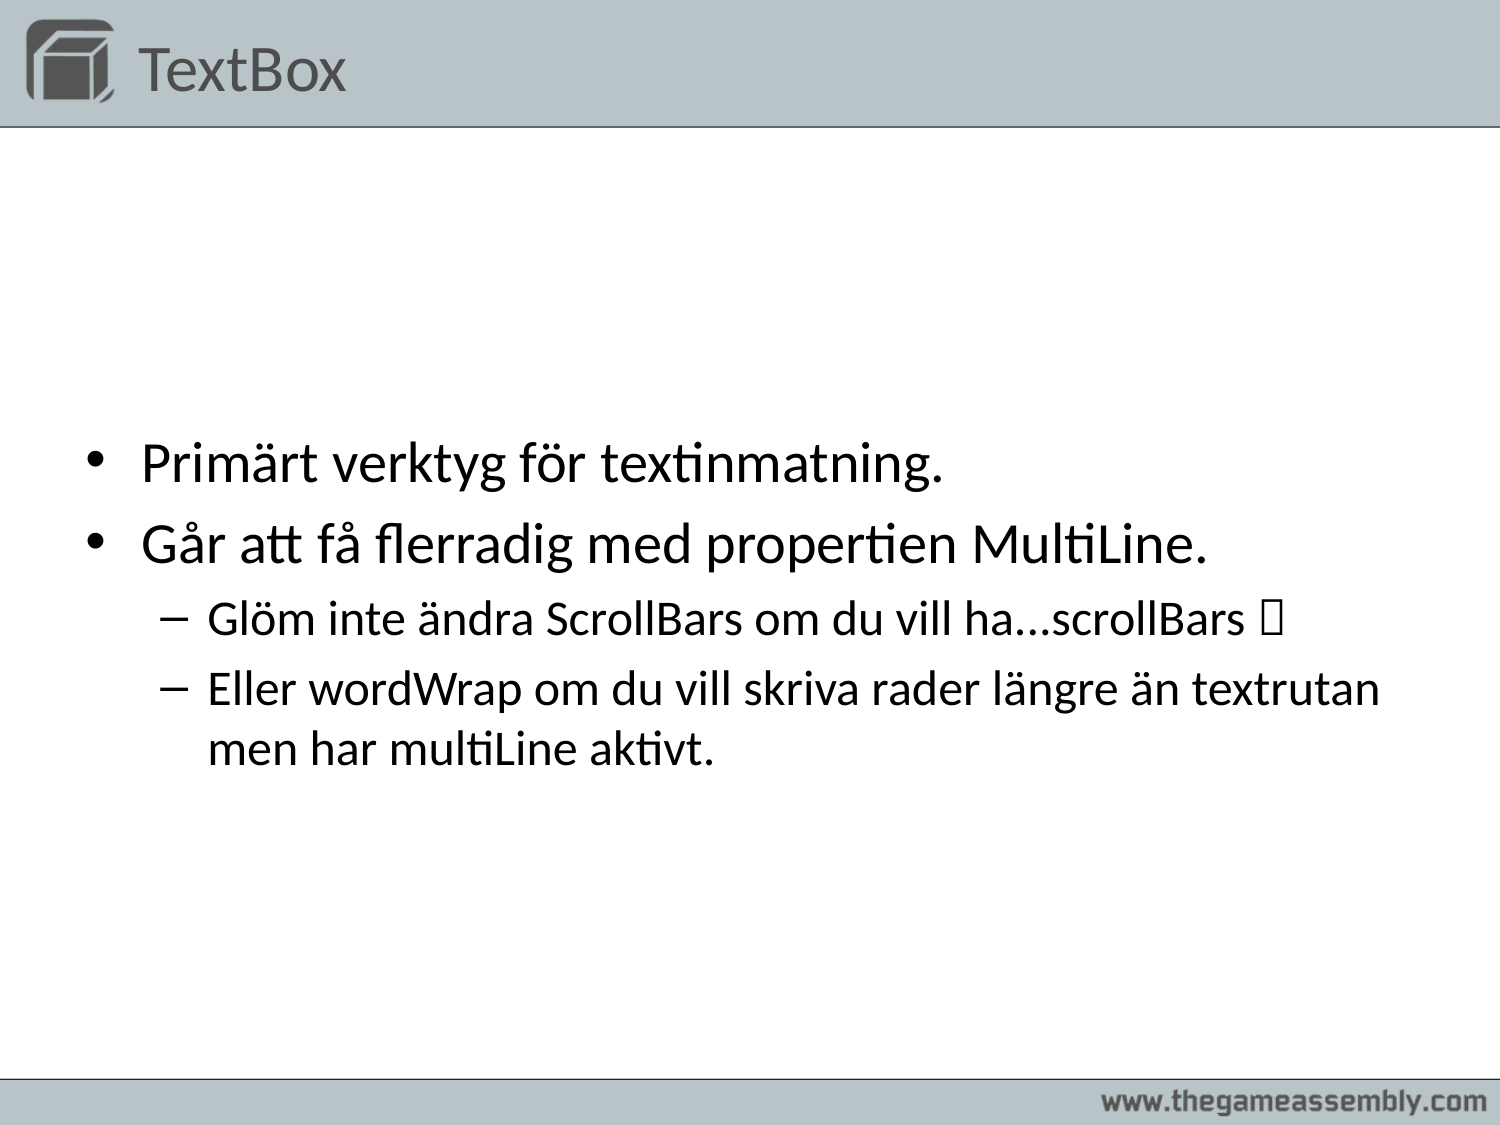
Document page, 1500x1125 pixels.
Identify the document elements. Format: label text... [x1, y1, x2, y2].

list Primärt verktyg för textinmatning. Går att få flerradig med propertien MultiLine. Glöm inte ändra ScrollBars om du vill ha...scrollBars  Eller wordWrap om du vill skriva rader längre än textrutan men har multiLine aktivt. [70, 152, 1436, 1048]
title TextBox [123, 0, 1500, 130]
picture [0, 0, 1500, 1125]
